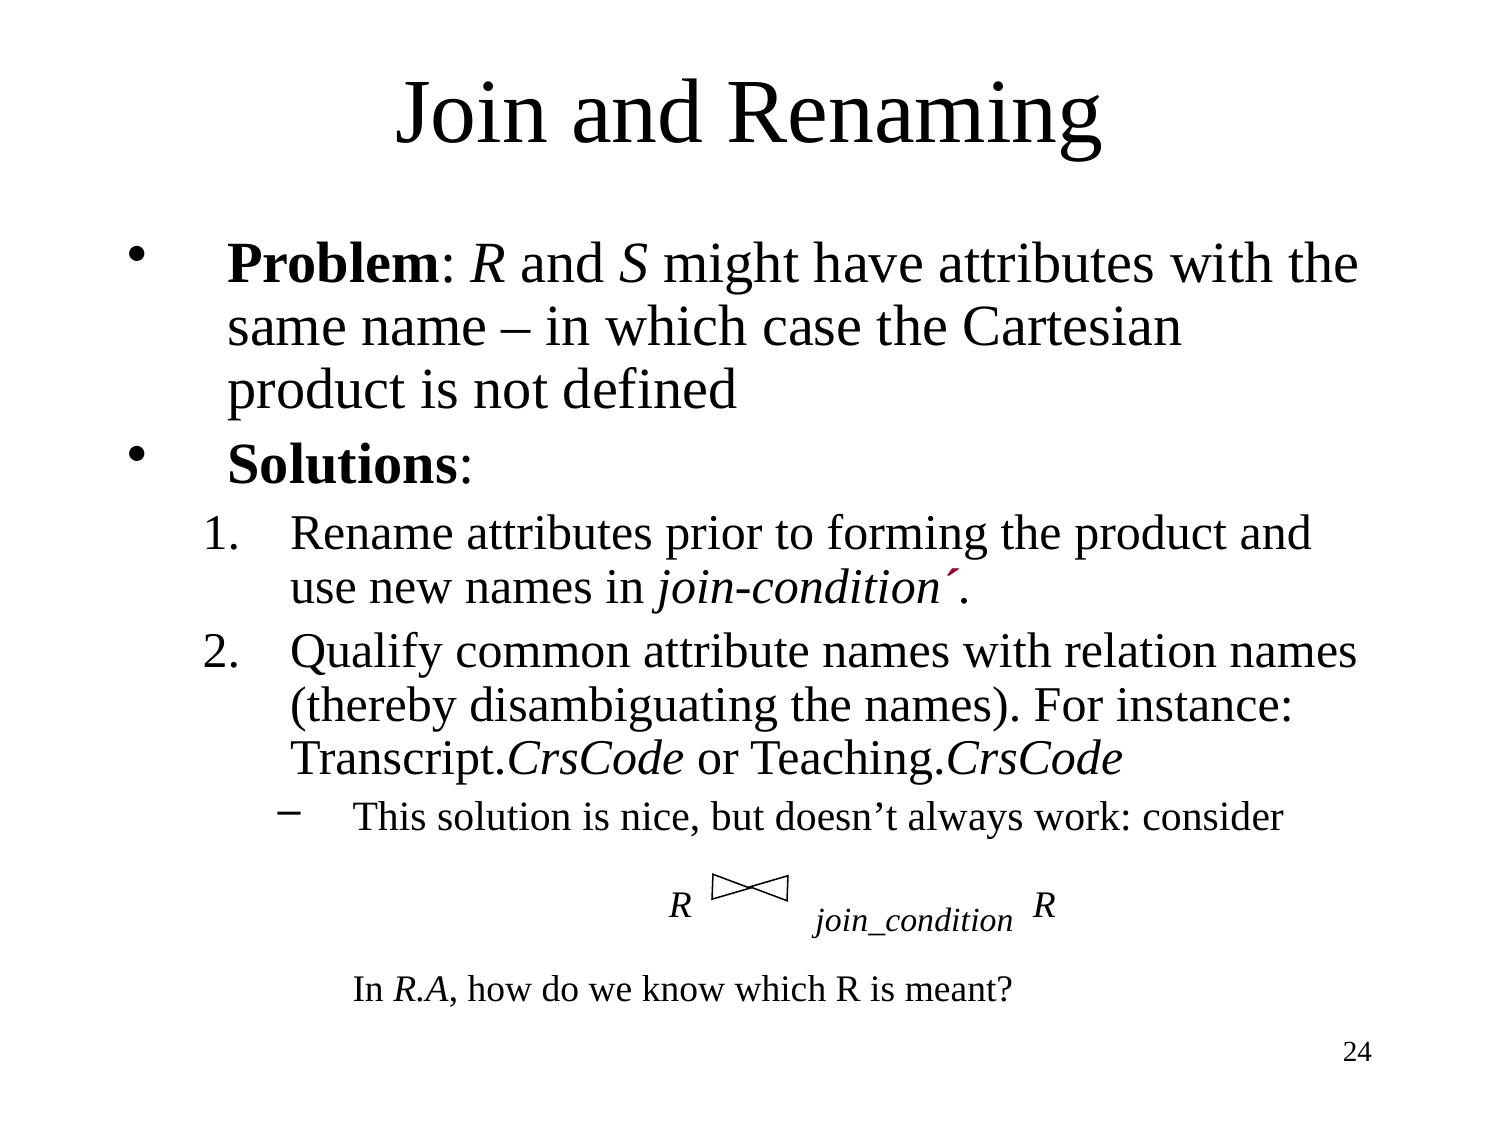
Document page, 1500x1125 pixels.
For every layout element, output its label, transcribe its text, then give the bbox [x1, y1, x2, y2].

title Join and Renaming [112, 50, 1388, 163]
slide_number 24 [1074, 1024, 1388, 1101]
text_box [712, 874, 788, 901]
list Problem: R and S might have attributes with the same name – in which case the Cartesian product is not defined Solutions: Rename attributes prior to forming the product and use new names in join-condition´. Qualify common attribute names with relation names (thereby disambiguating the names). For instance: Transcript.CrsCode or Teaching.CrsCode This solution is nice, but doesn’t always work: consider R join_condition R In R.A, how do we know which R is meant? [112, 224, 1388, 1000]
